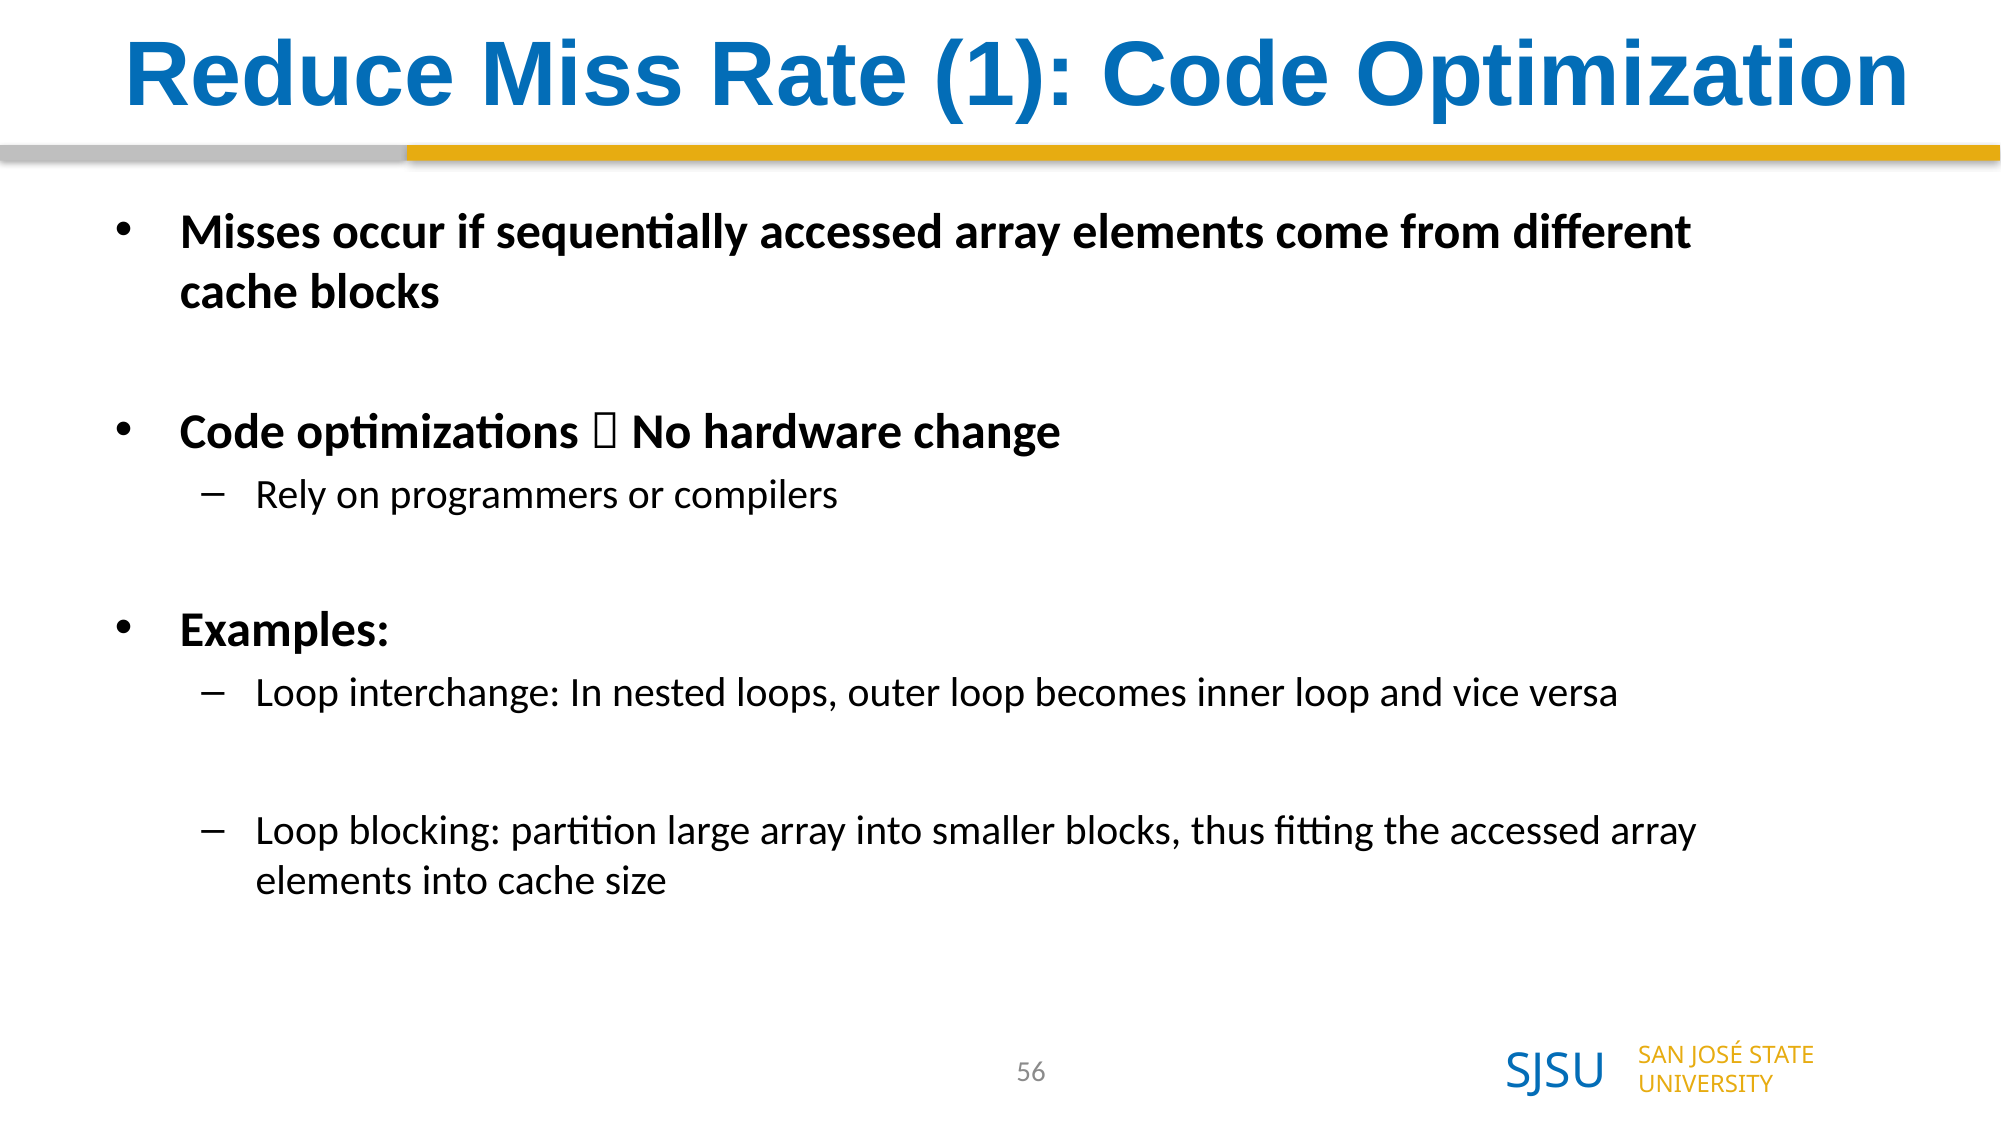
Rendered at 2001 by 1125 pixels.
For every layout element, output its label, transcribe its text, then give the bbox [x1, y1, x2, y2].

slide_number 56 [797, 1040, 1265, 1100]
list Misses occur if sequentially accessed array elements come from different cache blocks Code optimizations  No hardware change Rely on programmers or compilers Examples: Loop interchange: In nested loops, outer loop becomes inner loop and vice versa Loop blocking: partition large array into smaller blocks, thus fitting the accessed array elements into cache size [99, 190, 1790, 1005]
title Reduce Miss Rate (1): Code Optimization [99, 11, 1938, 126]
